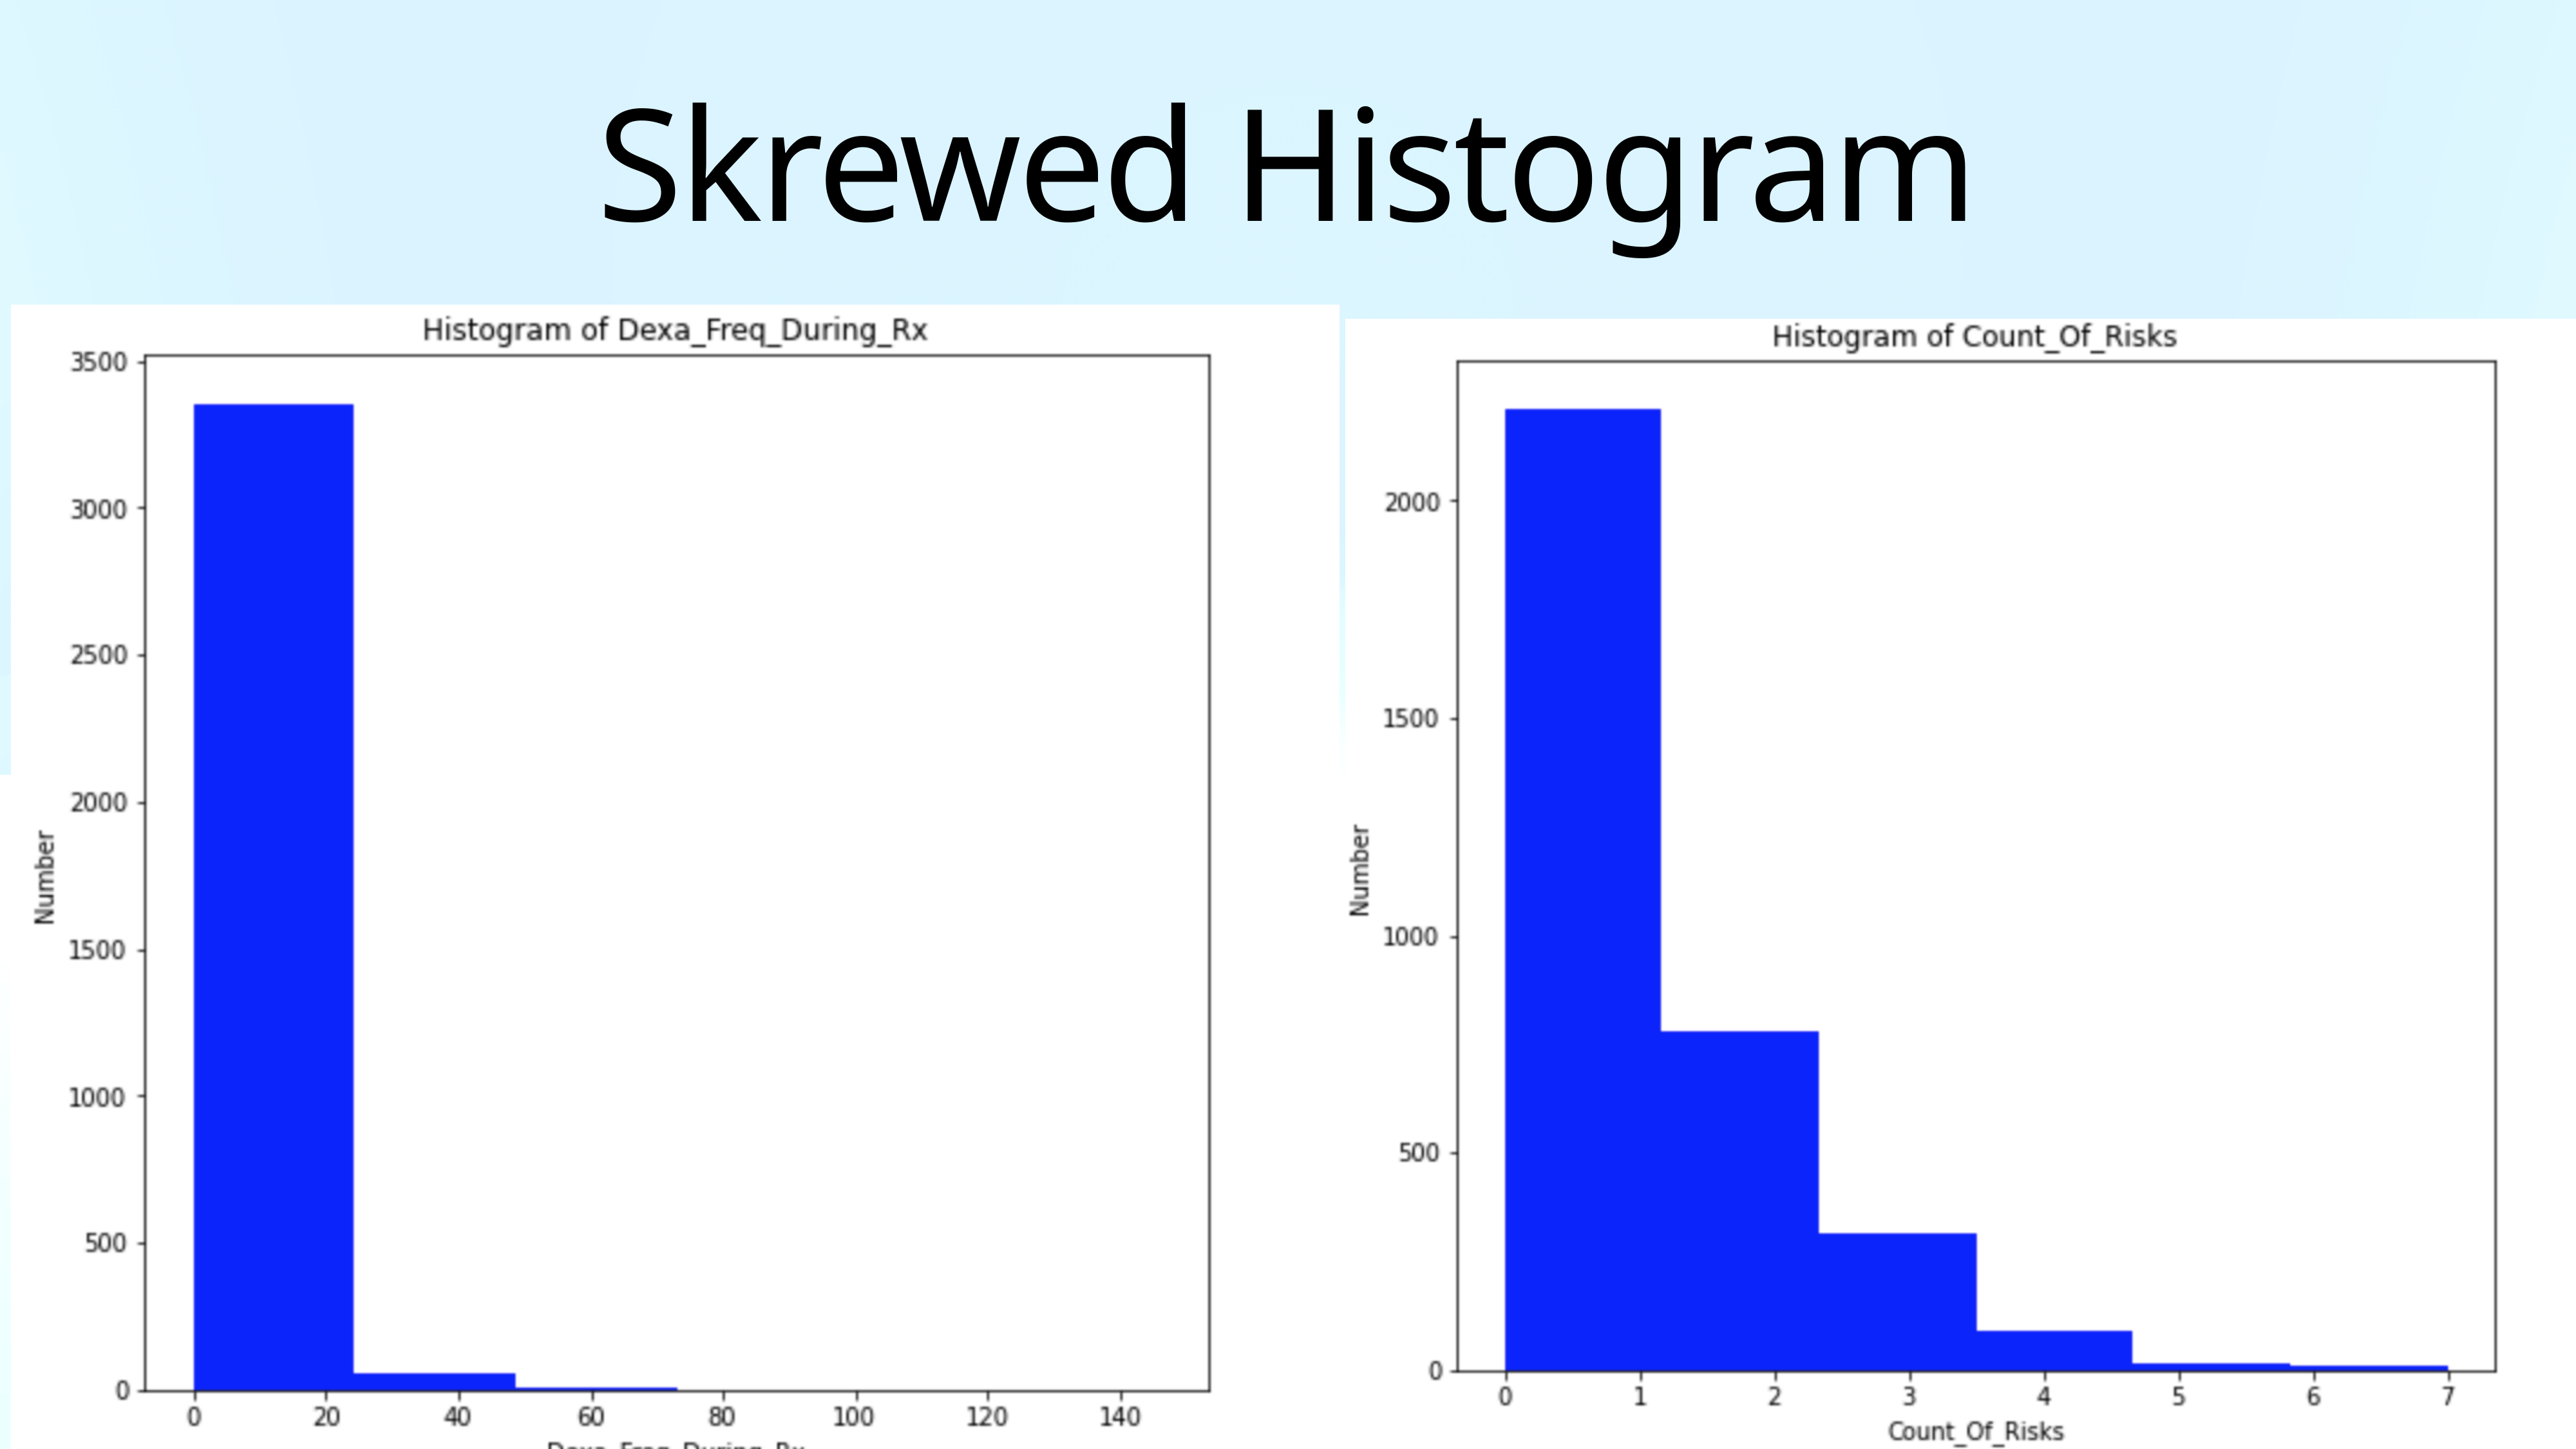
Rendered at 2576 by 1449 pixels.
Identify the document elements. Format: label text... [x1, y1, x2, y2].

picture [0, 0, 2576, 1449]
list Skrewed Histogram [127, 74, 2449, 278]
